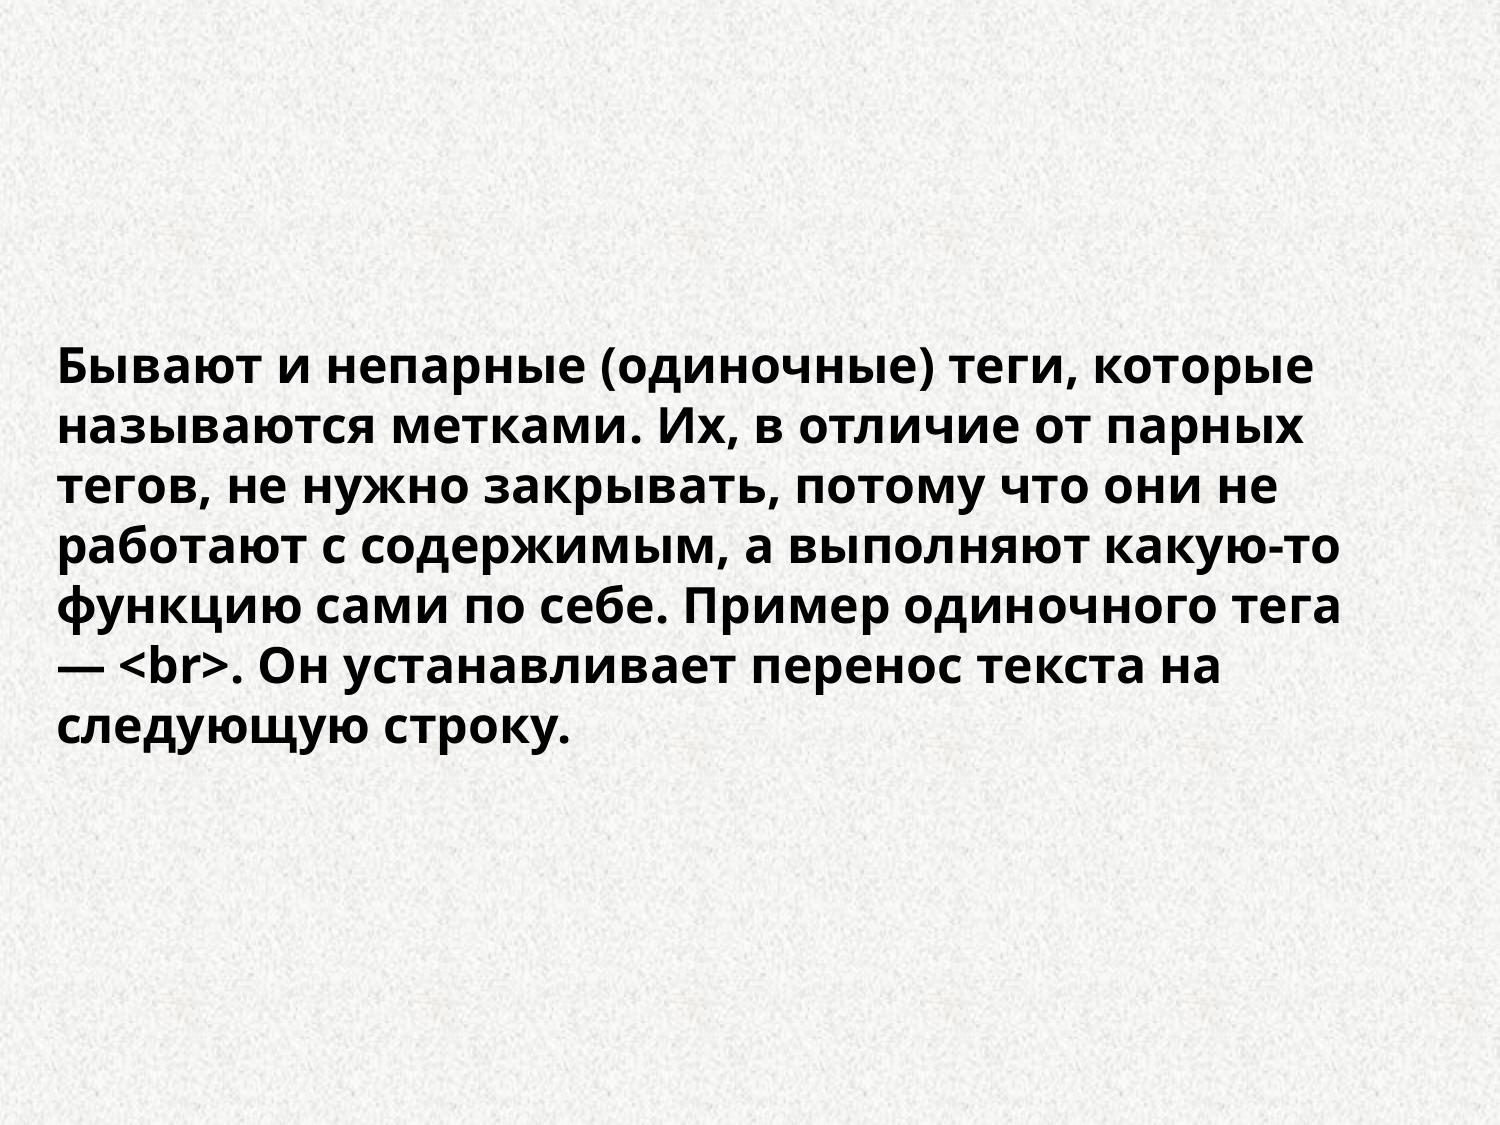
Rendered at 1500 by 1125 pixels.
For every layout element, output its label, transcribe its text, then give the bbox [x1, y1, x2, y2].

text_box Бывают и непарные (одиночные) теги, которые называются метками. Их, в отличие от парных тегов, не нужно закрывать, потому что они не работают с содержимым, а выполняют какую-то функцию сами по себе. Пример одиночного тега — <br>. Он устанавливает перенос текста на следующую строку. [41, 326, 1459, 761]
